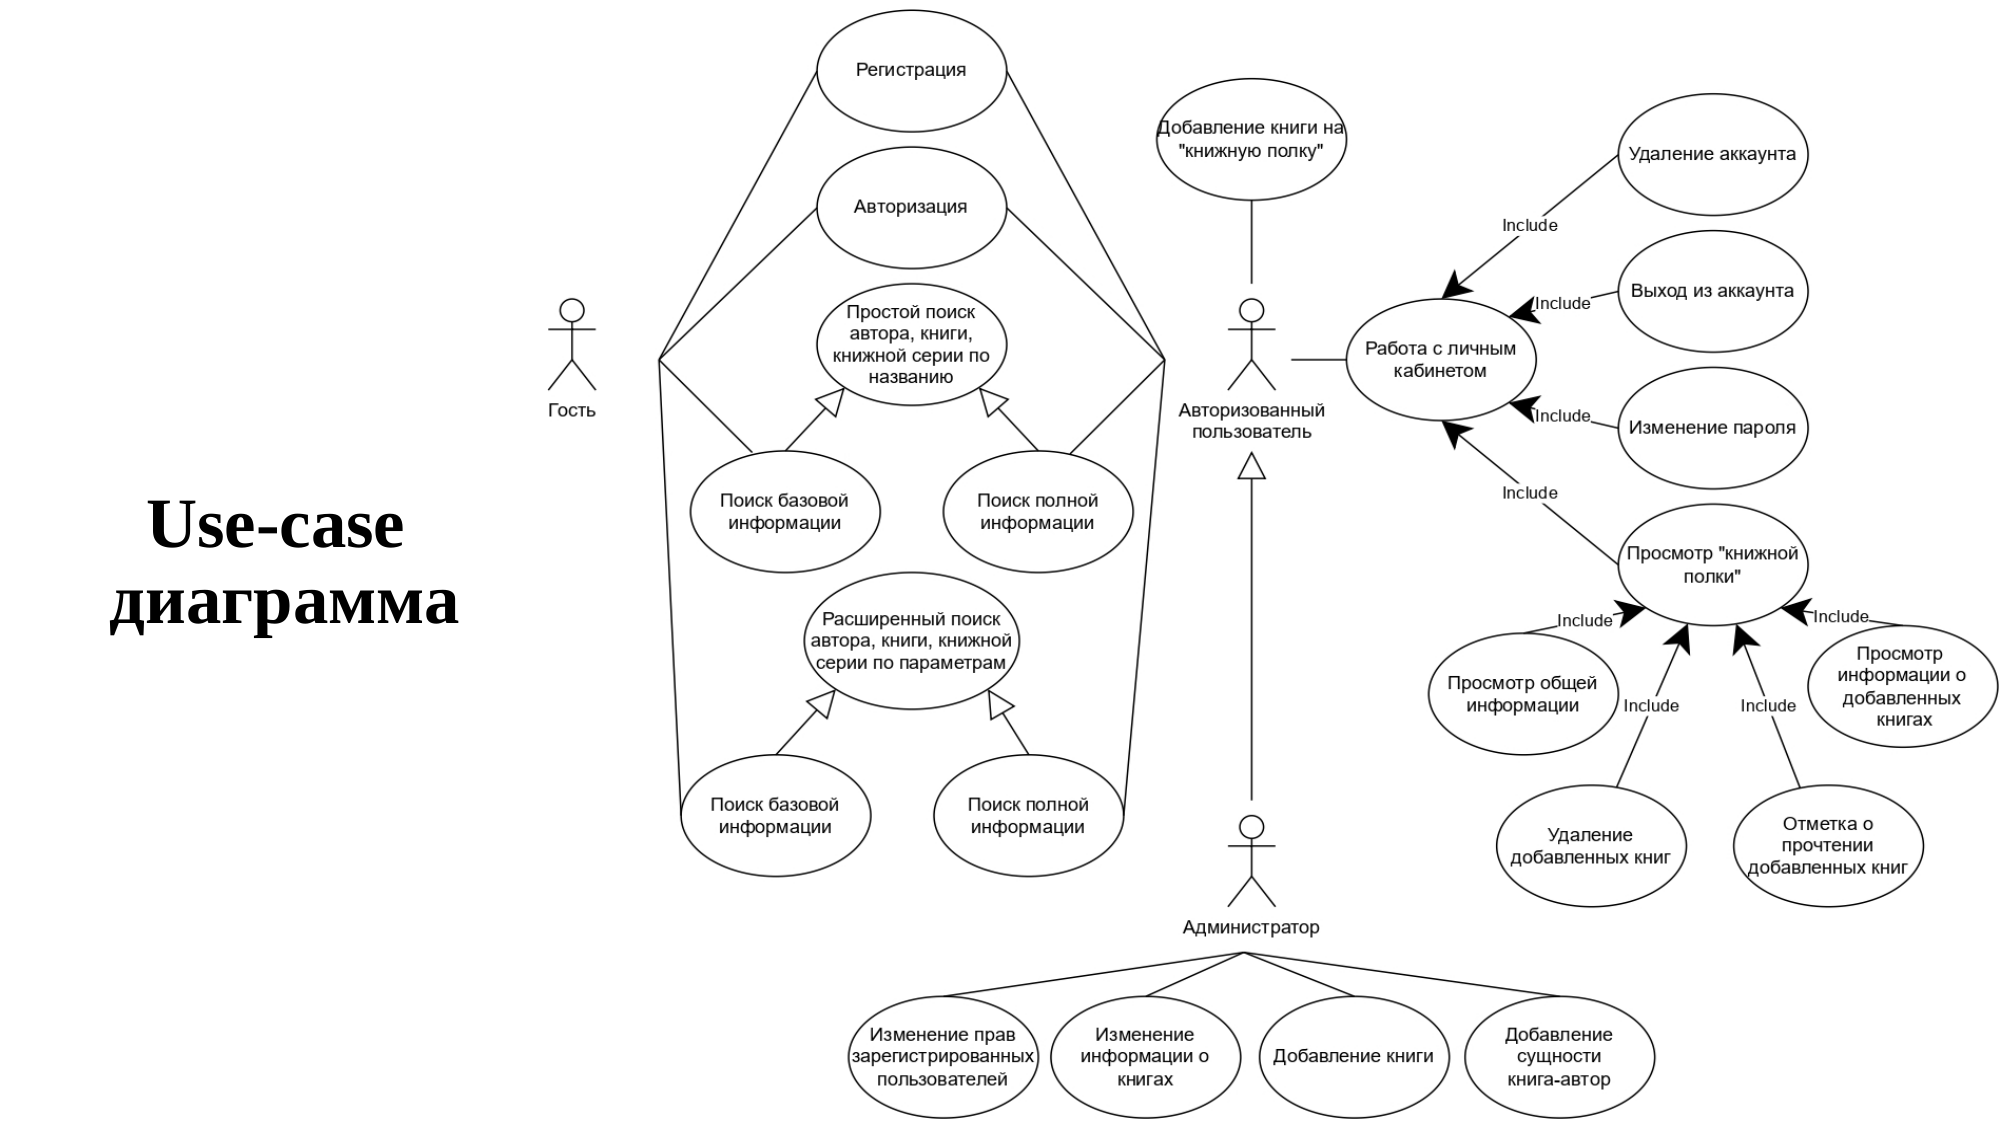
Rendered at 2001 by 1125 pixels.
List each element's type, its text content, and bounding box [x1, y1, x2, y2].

title Use-case диаграмма [71, 453, 499, 672]
picture [546, 8, 2000, 1125]
